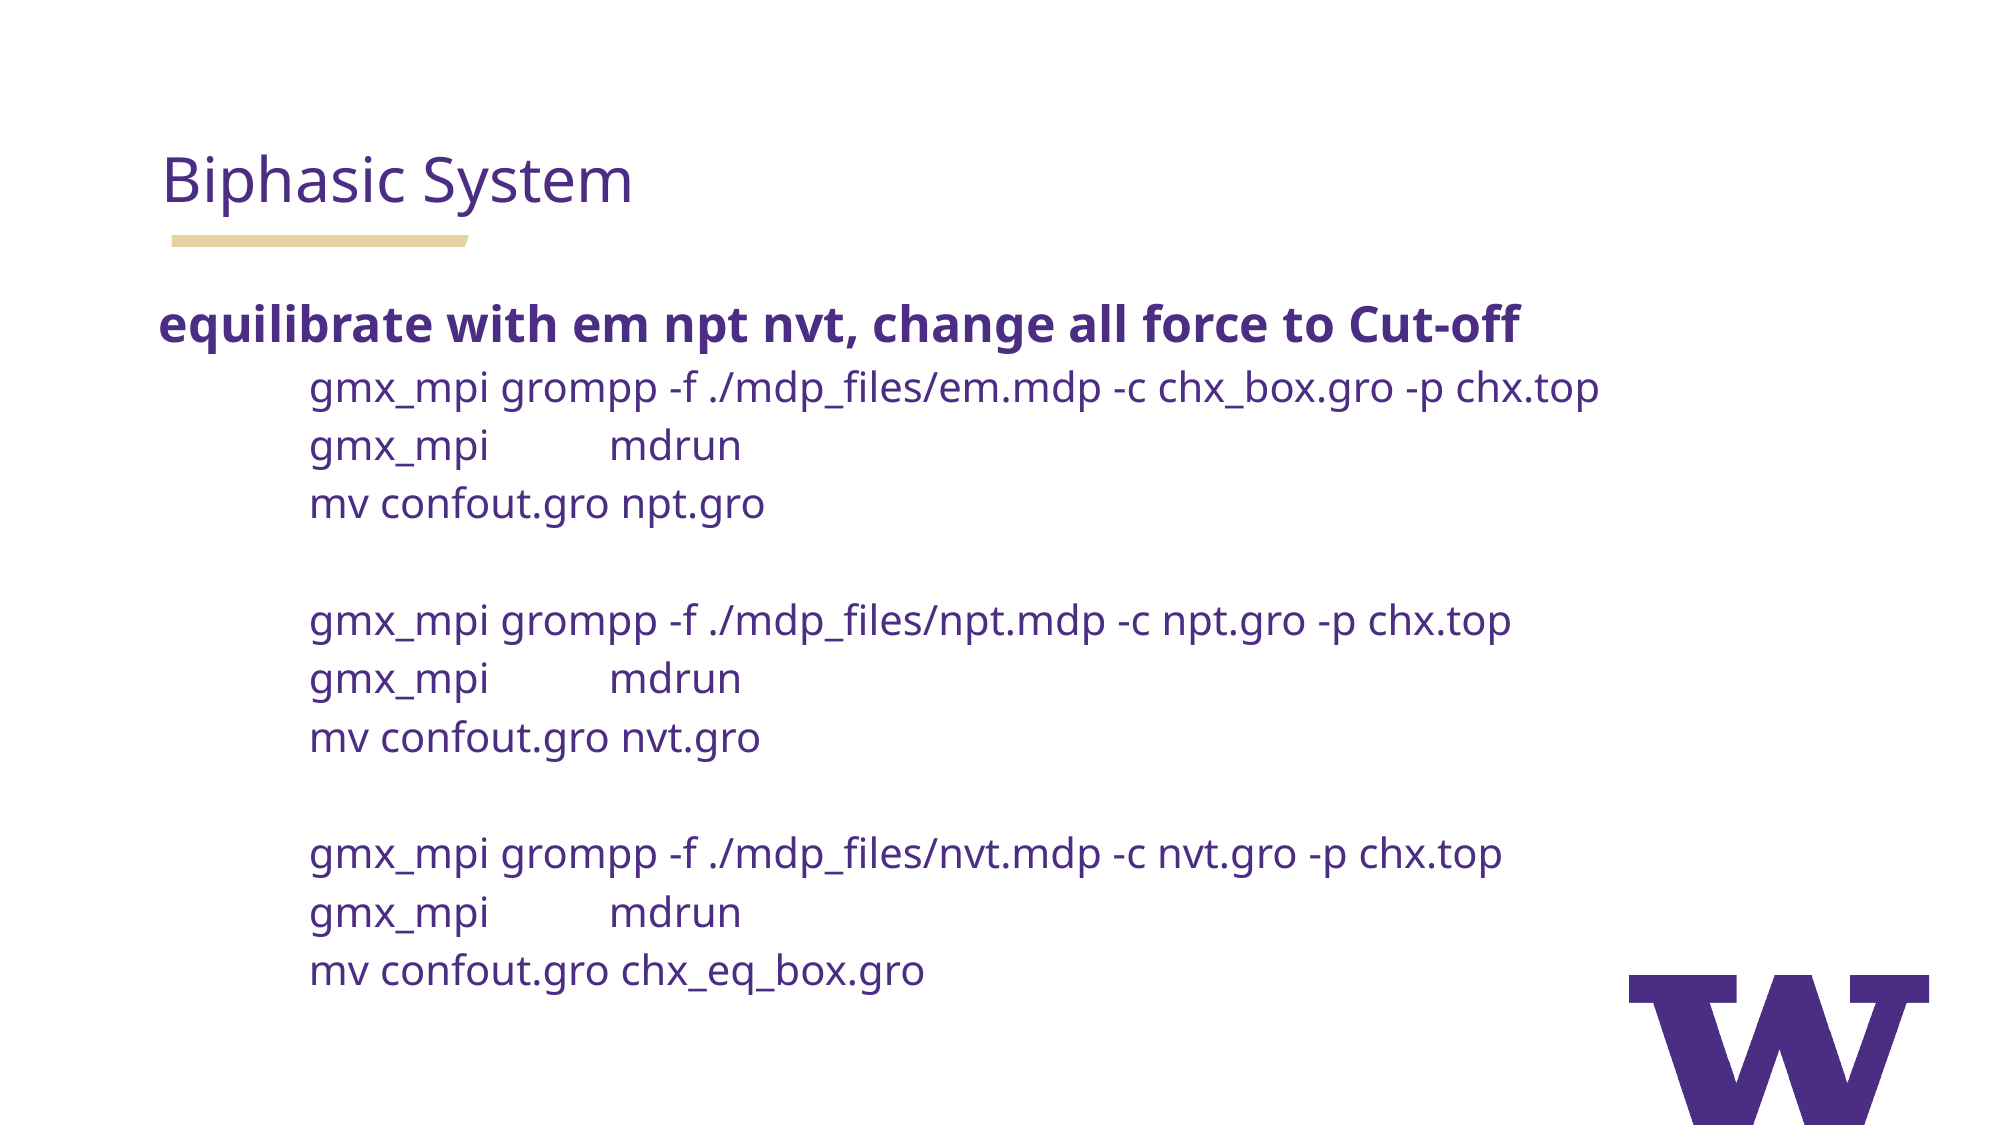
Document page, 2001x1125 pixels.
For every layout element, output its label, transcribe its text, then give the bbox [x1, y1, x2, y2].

list Biphasic System [146, 60, 1938, 224]
picture [171, 235, 469, 247]
list equilibrate with em npt nvt, change all force to Cut-off gmx_mpi grompp -f ./mdp_files/em.mdp -c chx_box.gro -p chx.top gmx_mpi mdrun mv confout.gro npt.gro gmx_mpi grompp -f ./mdp_files/npt.mdp -c npt.gro -p chx.top gmx_mpi mdrun mv confout.gro nvt.gro gmx_mpi grompp -f ./mdp_files/nvt.mdp -c nvt.gro -p chx.top gmx_mpi mdrun mv confout.gro chx_eq_box.gro [144, 284, 1937, 944]
picture [1629, 975, 1930, 1125]
